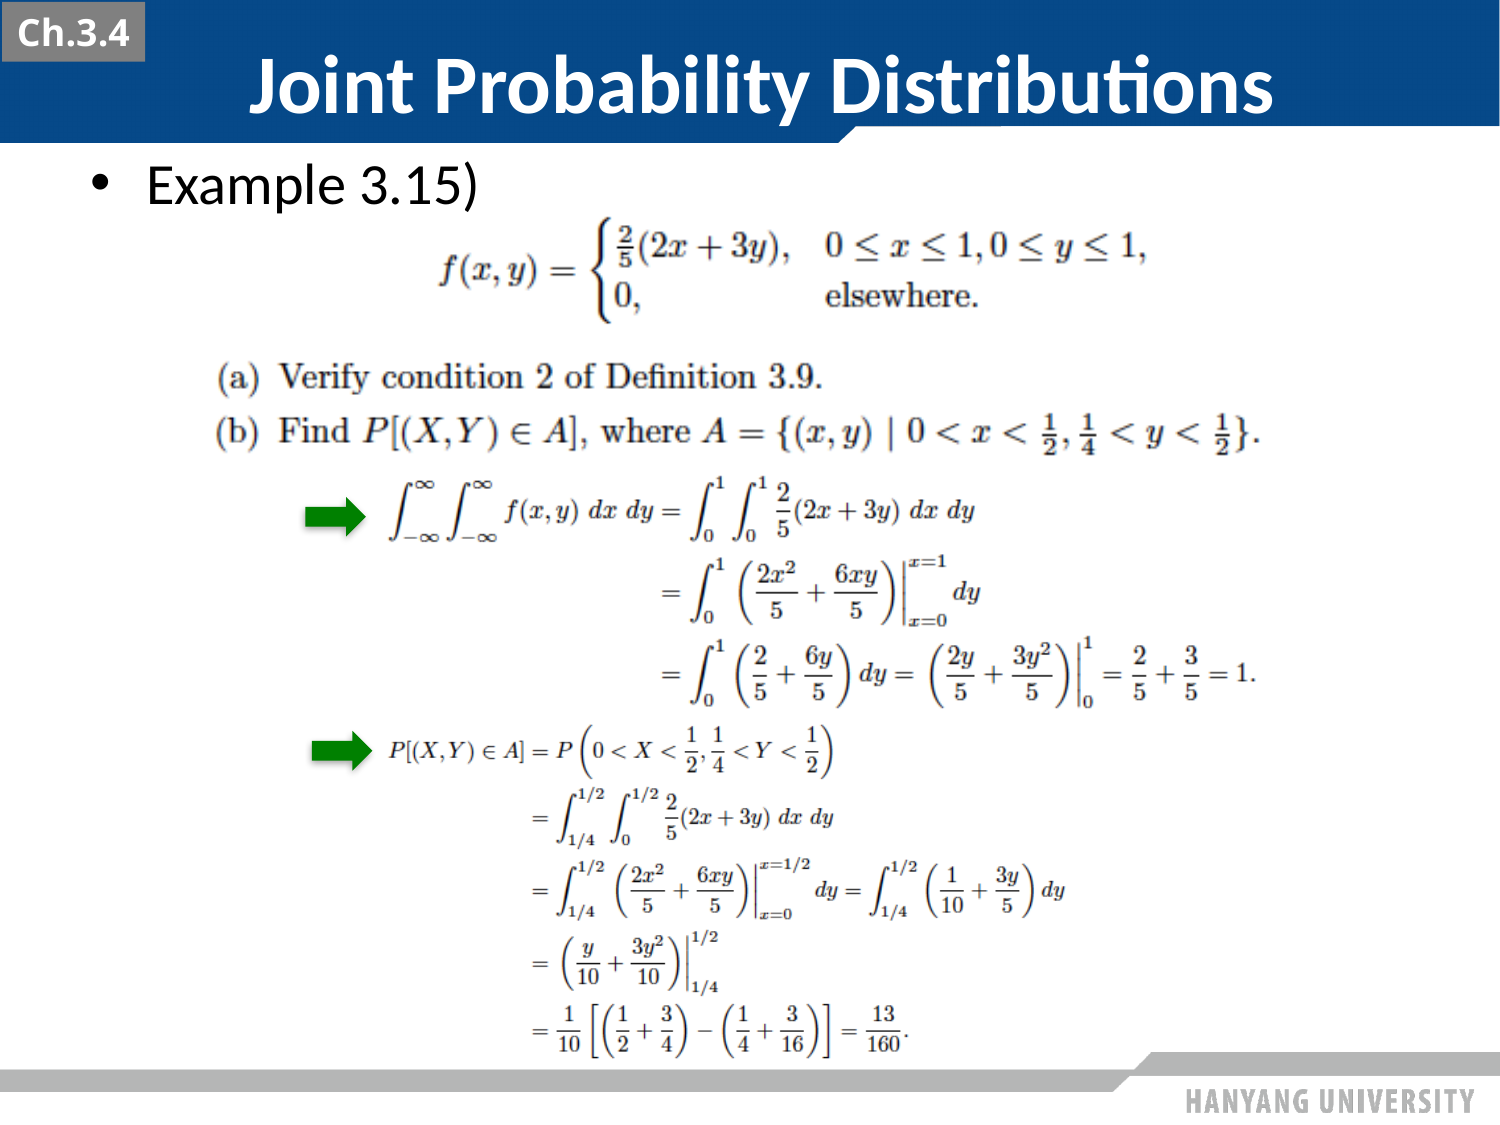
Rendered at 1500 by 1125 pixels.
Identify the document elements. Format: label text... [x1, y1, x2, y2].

title Joint Probability Distributions [35, 10, 1490, 150]
text_box Ch.3.4 [2, 1, 146, 62]
text_box Example 3.15) [75, 138, 1448, 1042]
text_box [304, 501, 367, 538]
picture [0, 198, 1500, 1113]
picture [0, 0, 1500, 143]
text_box [310, 730, 371, 772]
